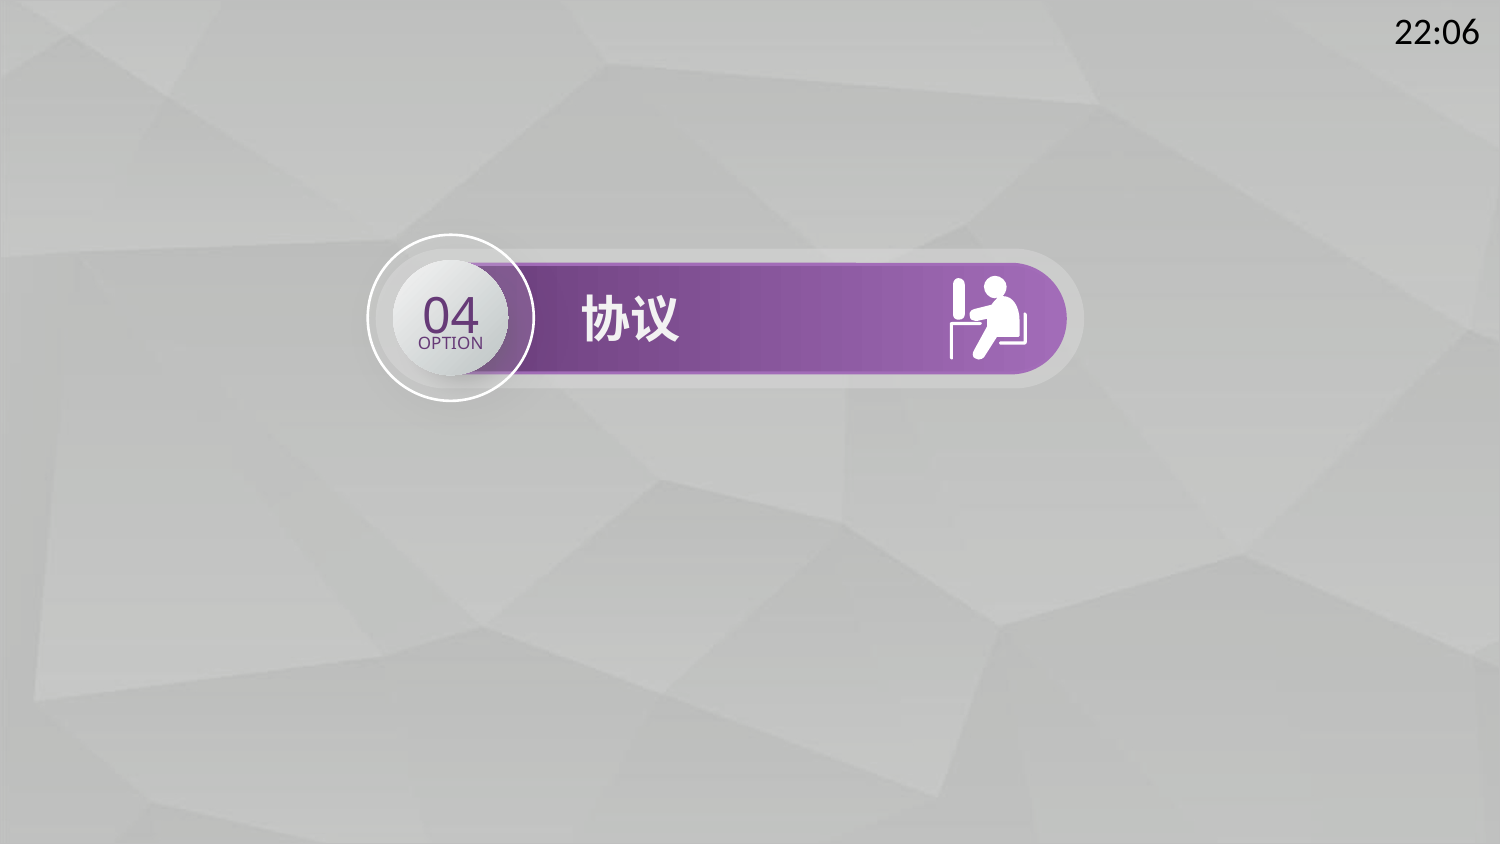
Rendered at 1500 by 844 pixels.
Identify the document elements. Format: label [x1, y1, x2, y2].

text_box [560, 248, 1085, 389]
text_box [367, 234, 560, 461]
text_box [565, 275, 1027, 360]
picture [1, 1, 1499, 843]
